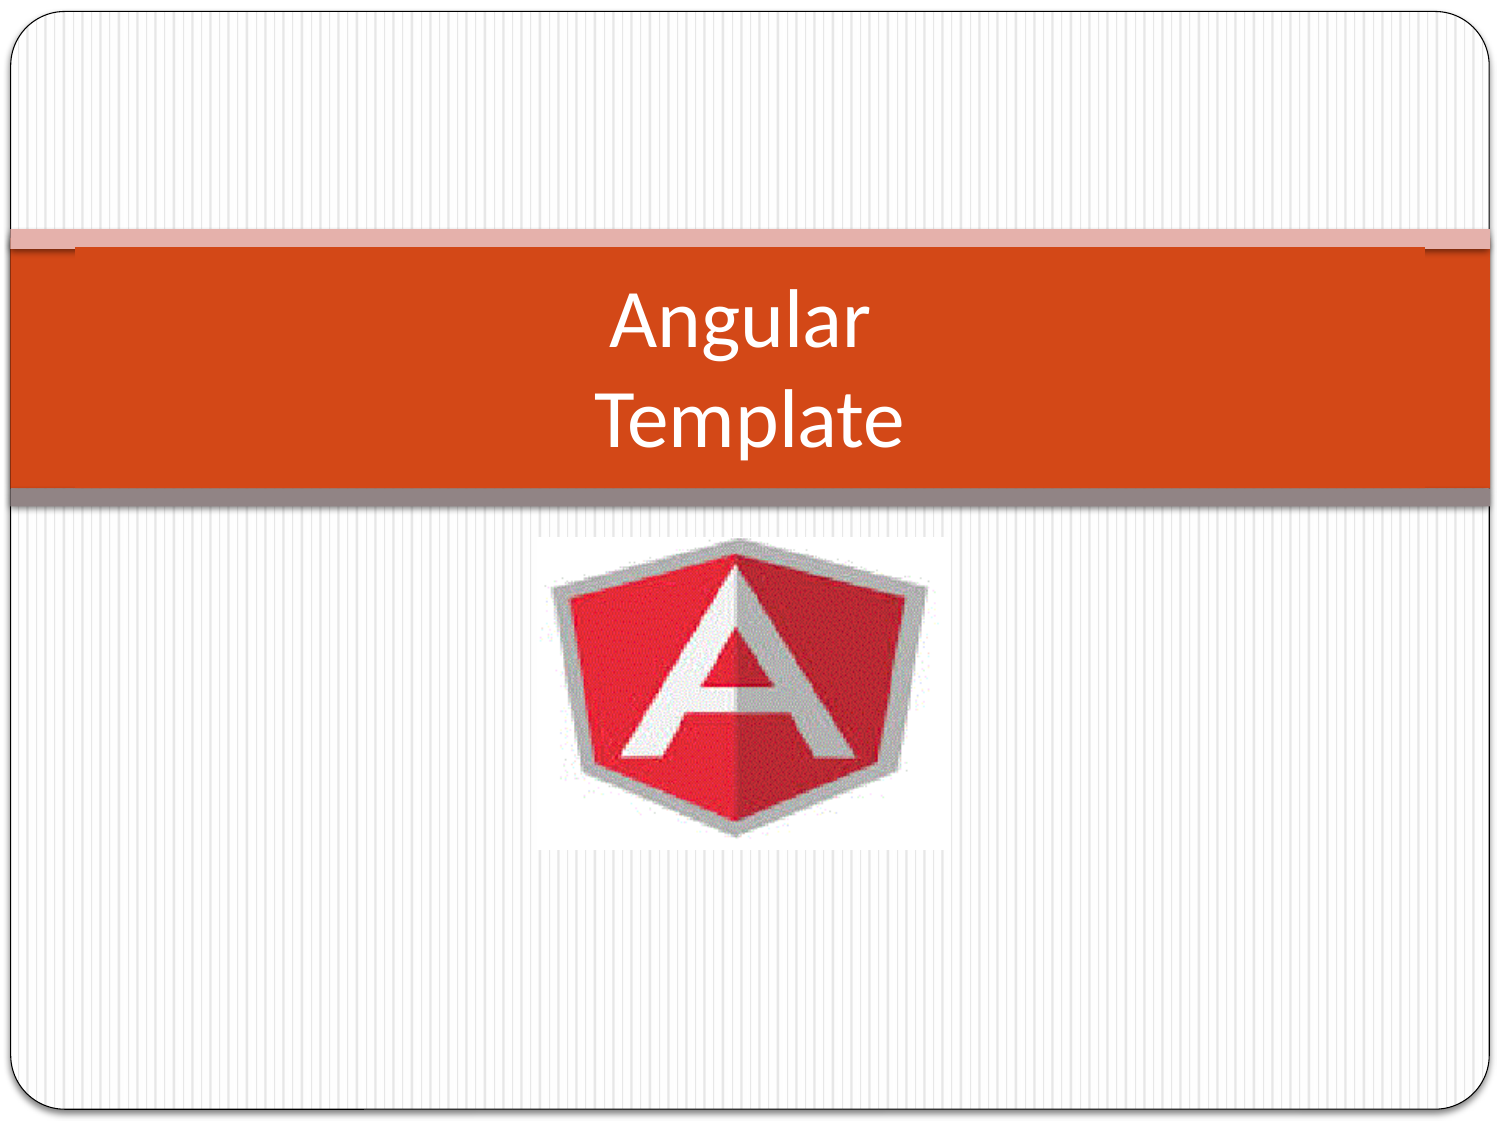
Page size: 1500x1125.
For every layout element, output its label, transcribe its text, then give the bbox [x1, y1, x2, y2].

title Angular Template [75, 247, 1425, 489]
picture [537, 537, 951, 851]
